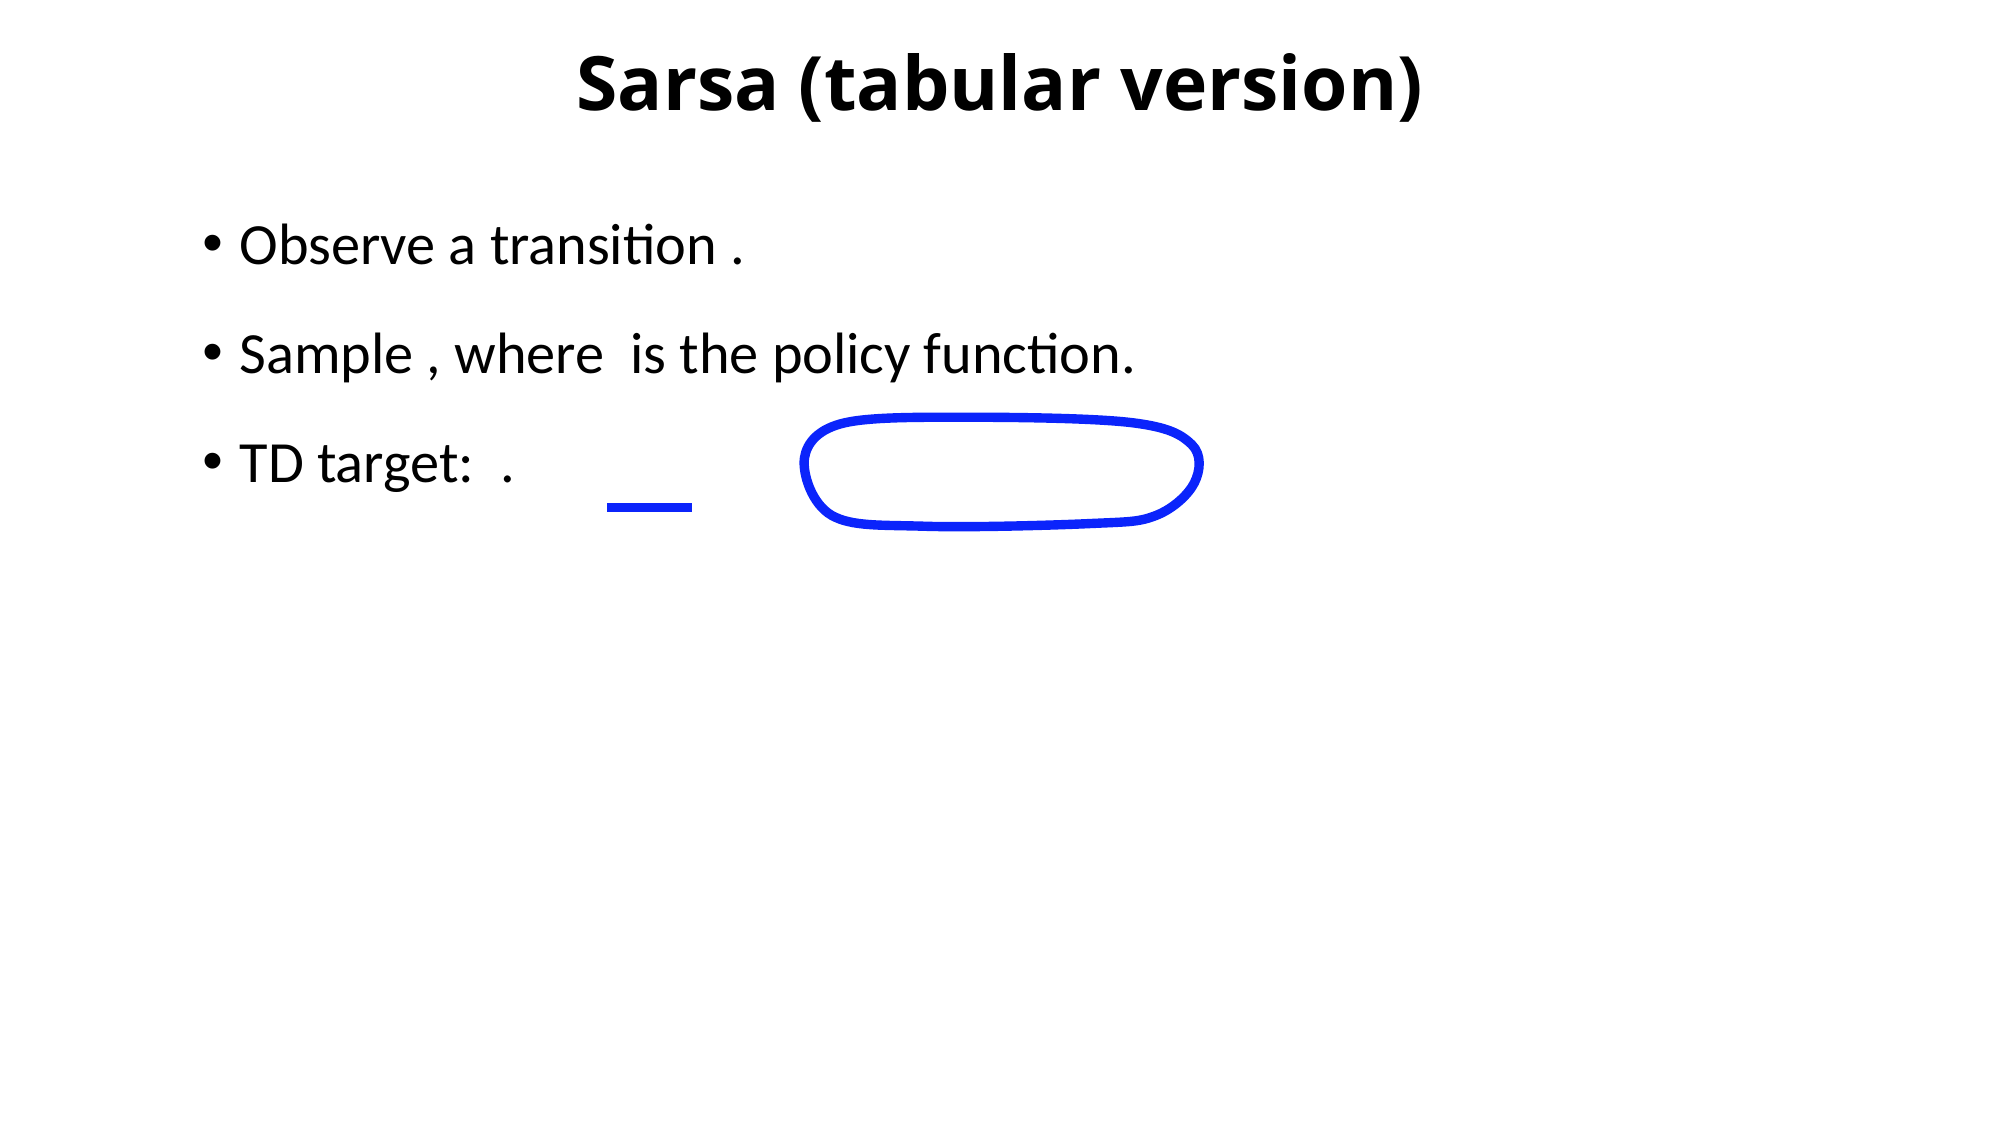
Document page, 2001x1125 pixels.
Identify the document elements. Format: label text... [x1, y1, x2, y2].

title Sarsa (tabular version) [0, 1, 2000, 172]
text_box [803, 416, 1201, 528]
